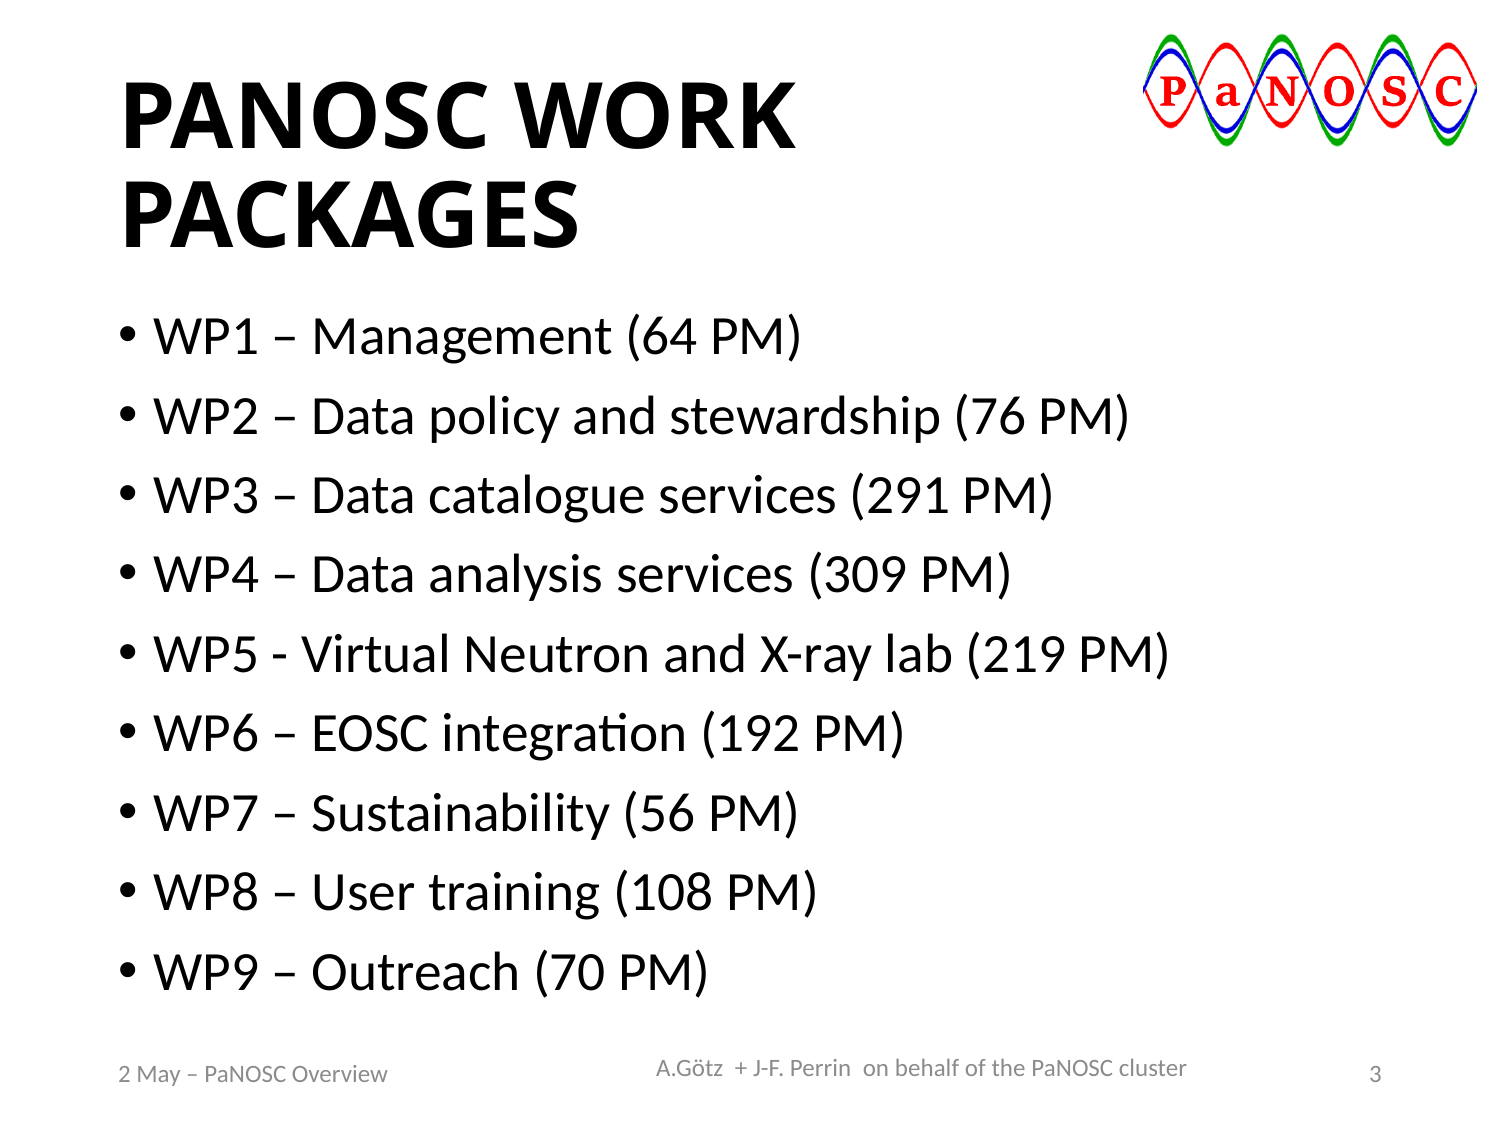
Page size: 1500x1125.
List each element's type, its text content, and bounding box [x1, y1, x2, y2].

slide_number 3 [1304, 1042, 1397, 1103]
footer A.Götz + J-F. Perrin on behalf of the PaNOSC cluster [554, 1036, 1290, 1097]
title PaNOSC Work packages [103, 59, 1121, 278]
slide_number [103, 1042, 555, 1103]
picture [1143, 29, 1477, 151]
list WP1 – Management (64 PM) WP2 – Data policy and stewardship (76 PM) WP3 – Data catalogue services (291 PM) WP4 – Data analysis services (309 PM) WP5 - Virtual Neutron and X-ray lab (219 PM) WP6 – EOSC integration (192 PM) WP7 – Sustainability (56 PM) WP8 – User training (108 PM) WP9 – Outreach (70 PM) [103, 299, 1405, 1014]
